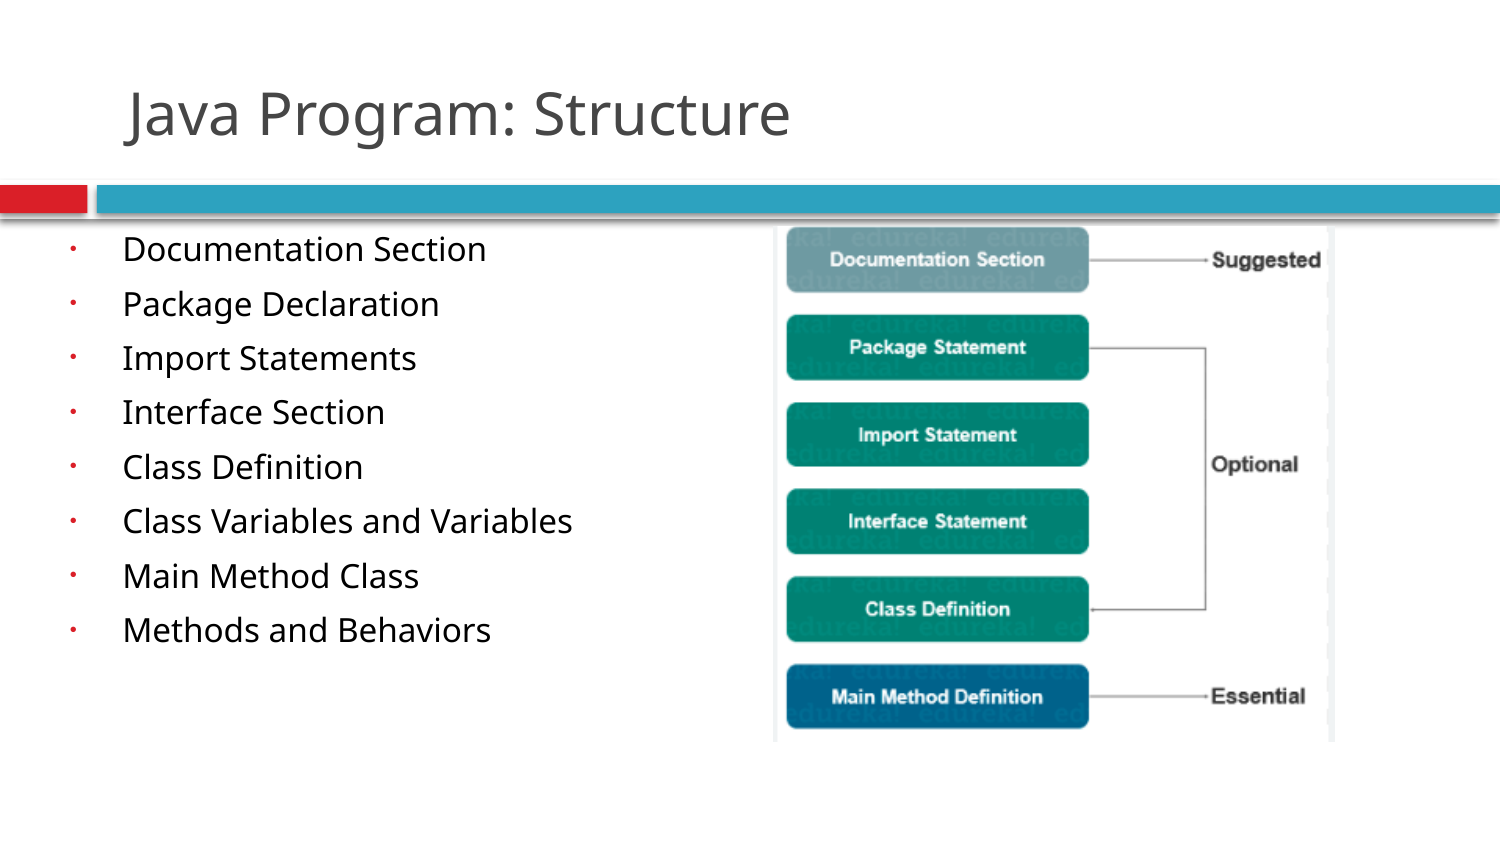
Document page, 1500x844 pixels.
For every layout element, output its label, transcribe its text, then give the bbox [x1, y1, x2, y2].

list Documentation Section Package Declaration Import Statements Interface Section Class Definition Class Variables and Variables Main Method Class Methods and Behaviors [58, 222, 832, 844]
title Java Program: Structure [117, 70, 1313, 154]
picture [773, 225, 1335, 743]
